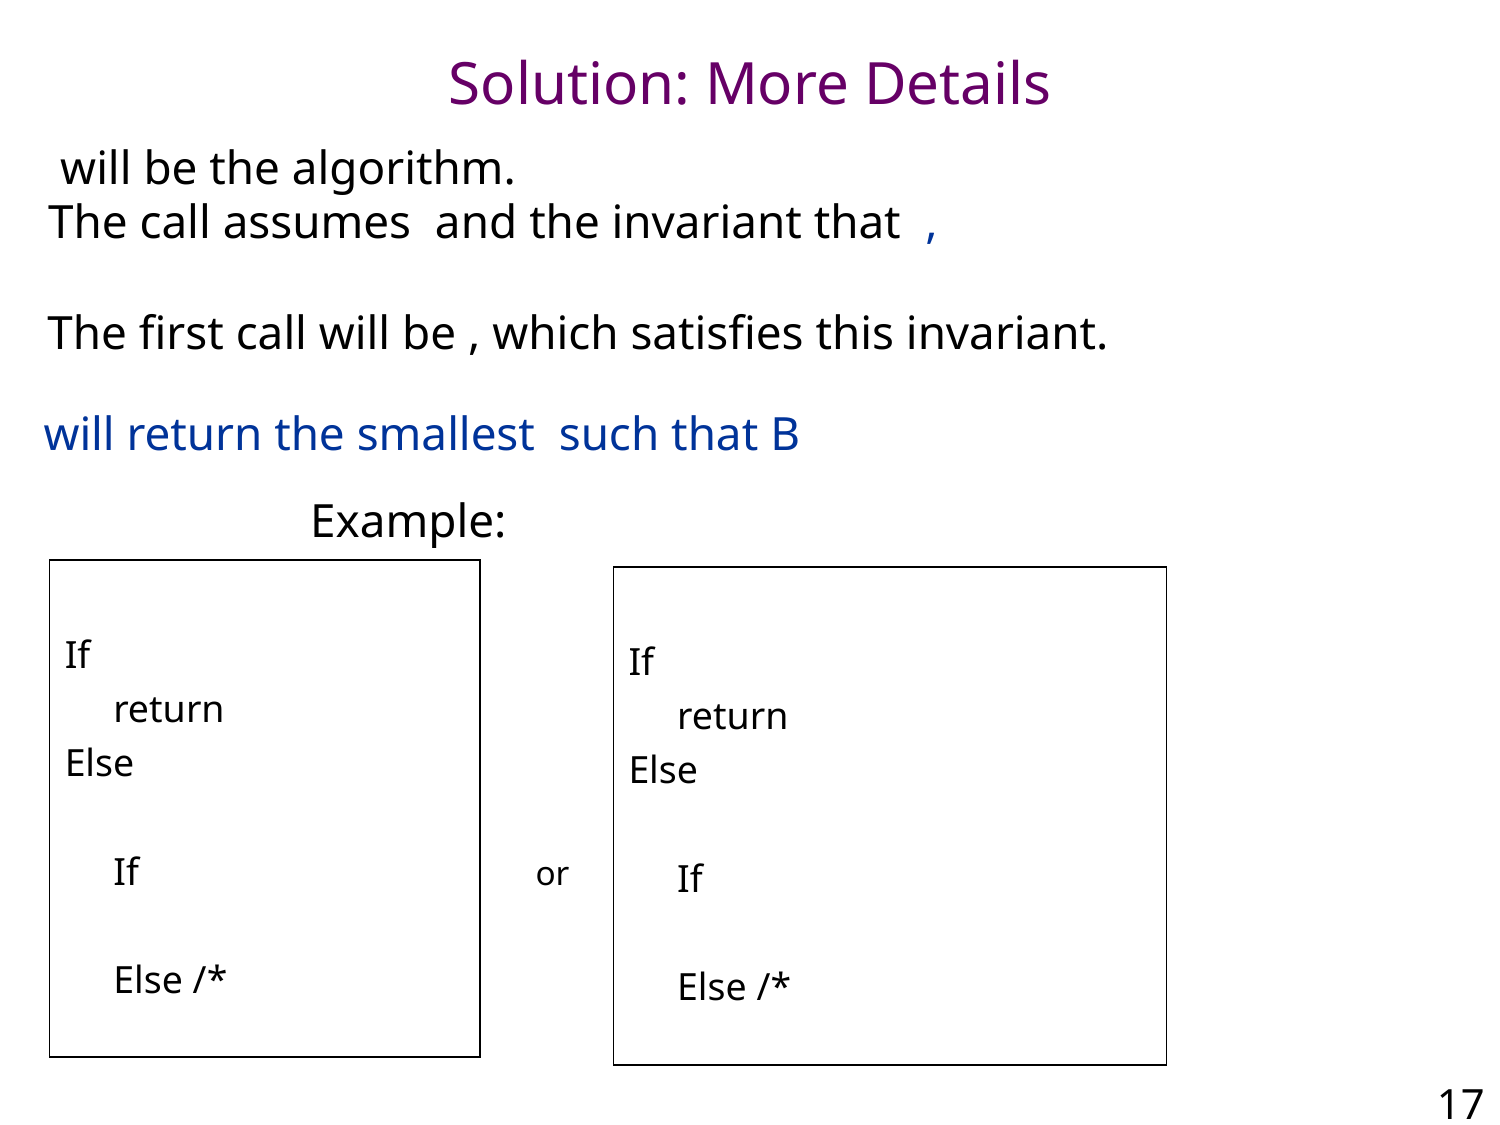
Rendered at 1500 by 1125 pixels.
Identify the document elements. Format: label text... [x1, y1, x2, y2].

text_box or [520, 844, 585, 900]
slide_number 17 [1187, 1087, 1500, 1125]
title Solution: More Details [0, 52, 1500, 128]
